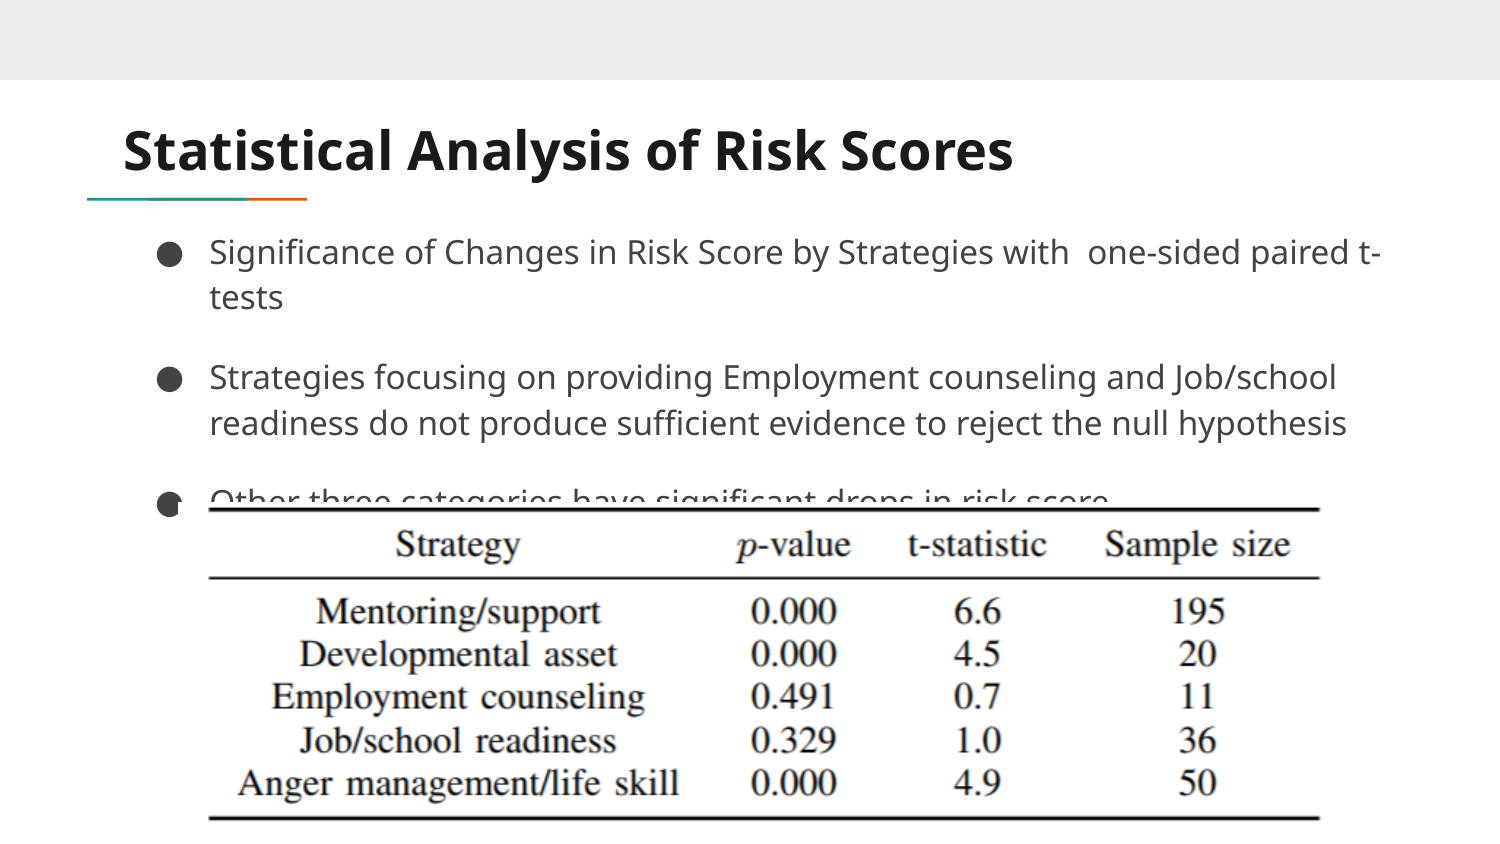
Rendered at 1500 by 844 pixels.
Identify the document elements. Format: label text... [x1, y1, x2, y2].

title Statistical Analysis of Risk Scores [108, 101, 1370, 190]
picture [178, 502, 1387, 829]
list Significance of Changes in Risk Score by Strategies with one-sided paired t-tests Strategies focusing on providing Employment counseling and Job/school readiness do not produce sufficient evidence to reject the null hypothesis Other three categories have significant drops in risk score [119, 209, 1403, 844]
